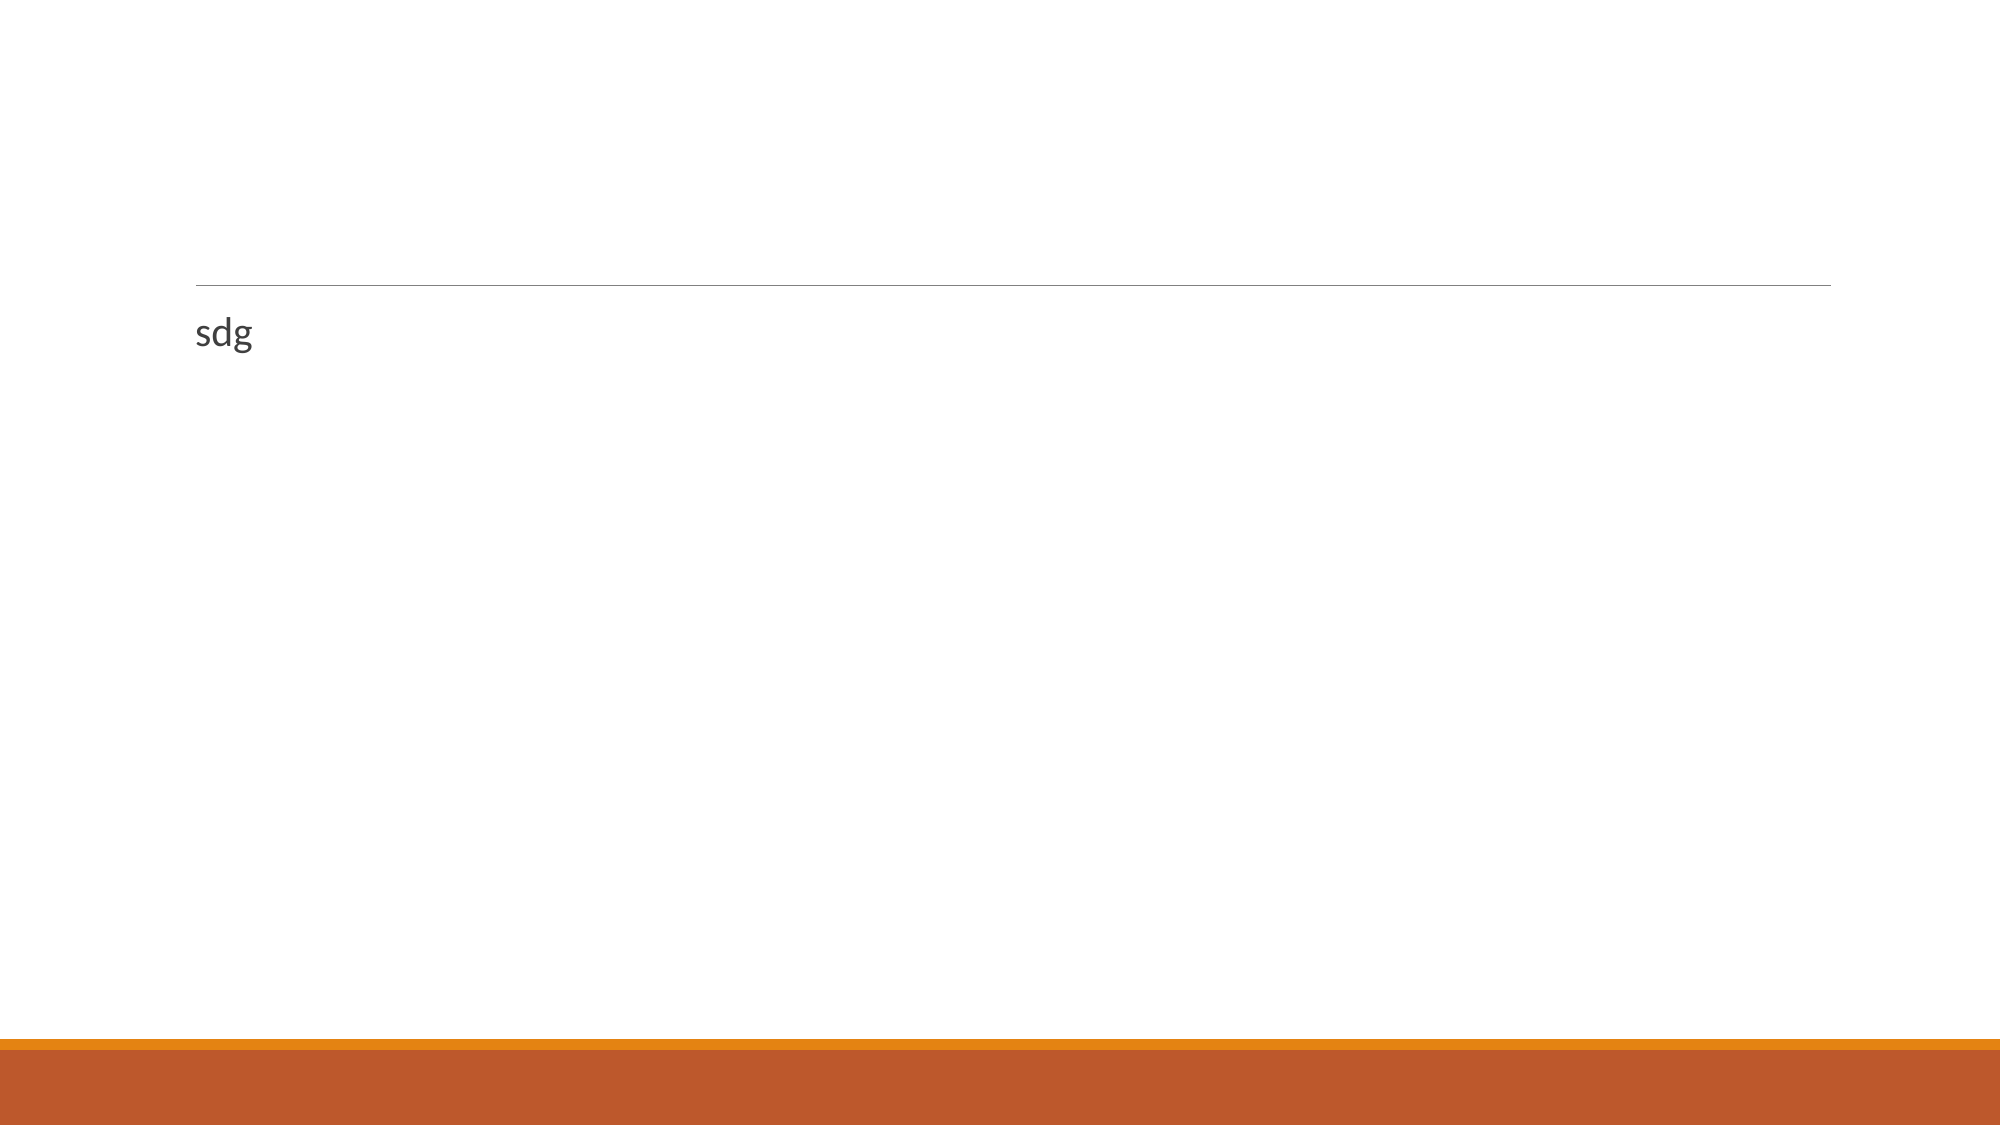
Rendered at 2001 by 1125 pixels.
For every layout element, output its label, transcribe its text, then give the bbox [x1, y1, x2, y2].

list sdg [180, 302, 1830, 963]
